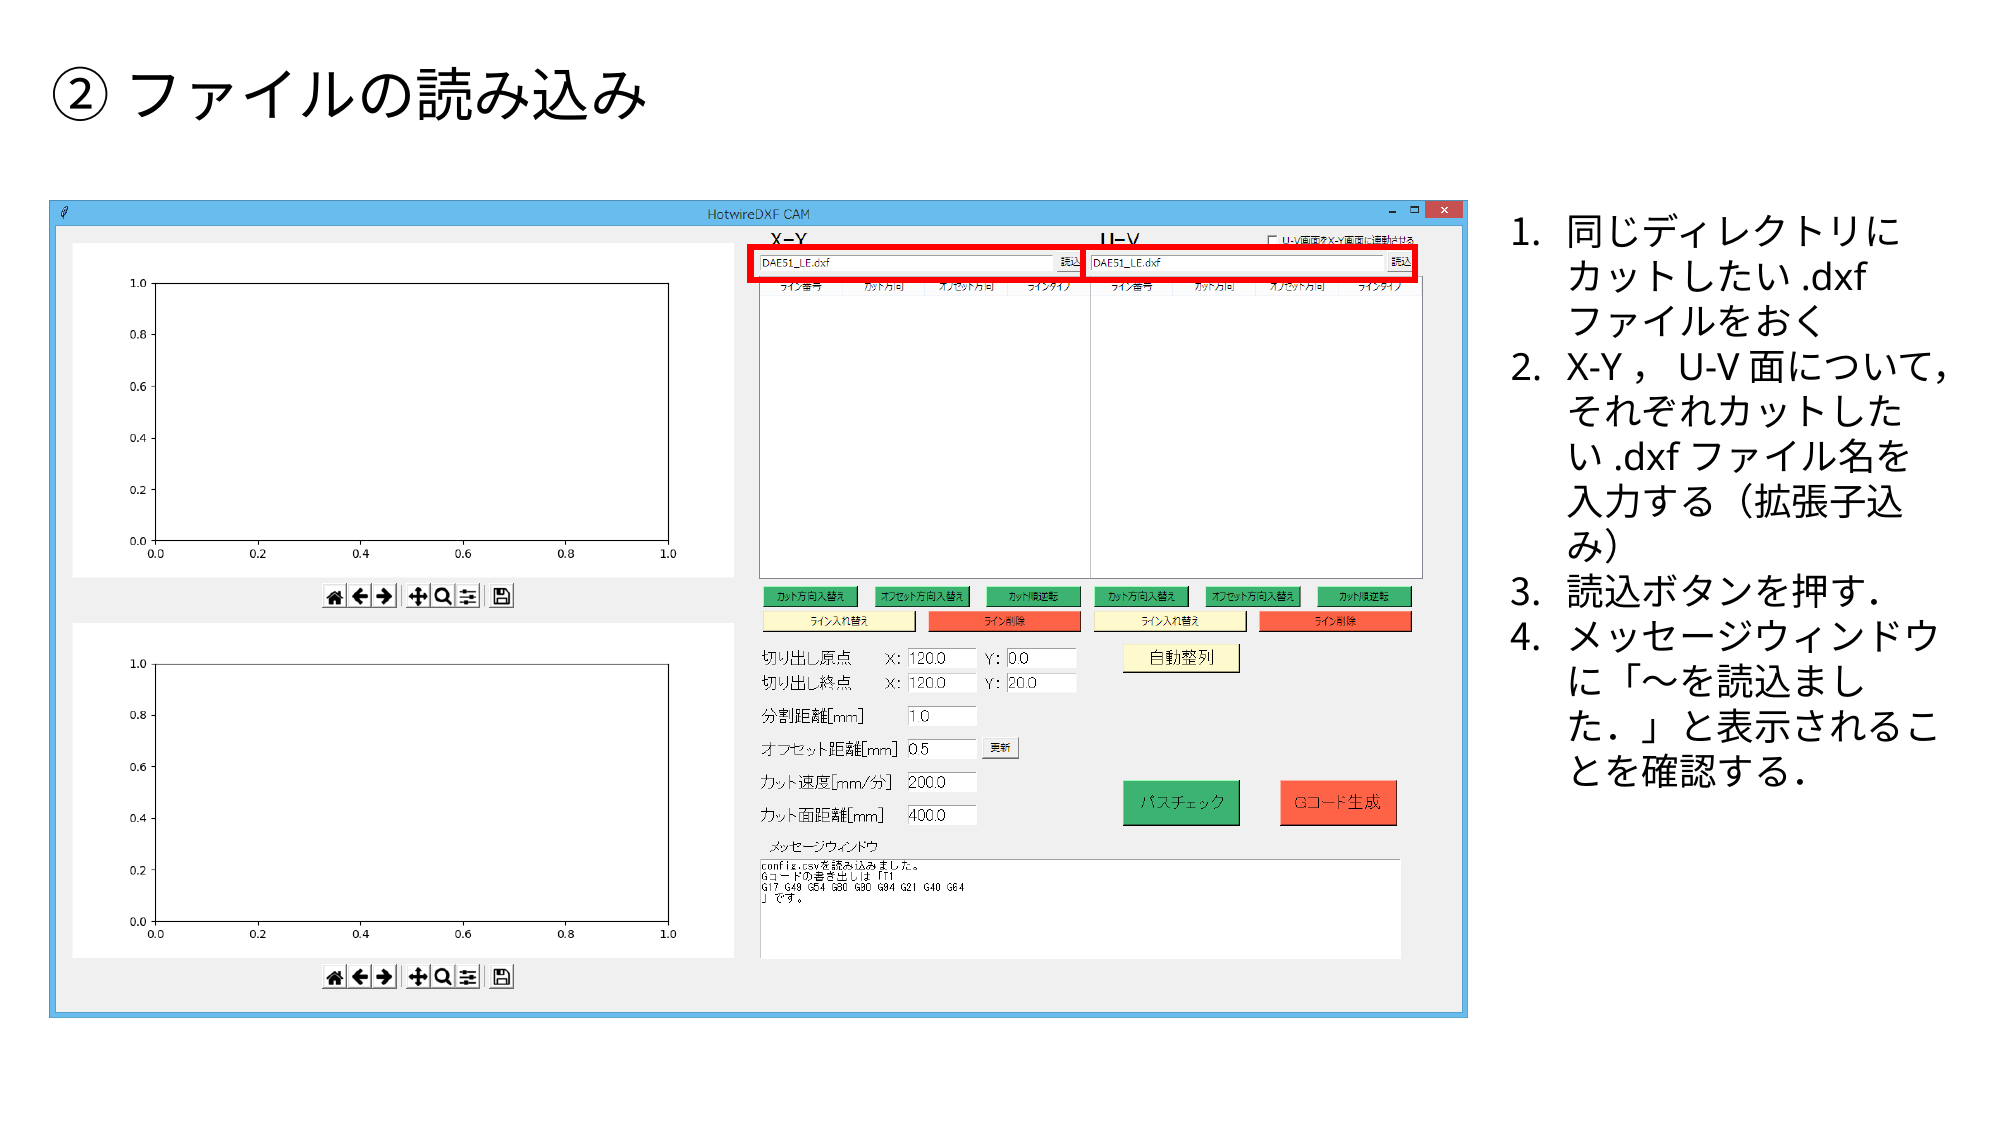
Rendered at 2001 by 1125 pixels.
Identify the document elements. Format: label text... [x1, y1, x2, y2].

text_box 同じディレクトリにカットしたい.dxfファイルをおく X-Y，U-V面について，それぞれカットしたい.dxfファイル名を入力する（拡張子込み） 読込ボタンを押す． メッセージウィンドウに「～を読込ました．」と表示されることを確認する． [1495, 200, 1964, 801]
picture [49, 200, 1468, 1018]
text_box ②ファイルの読み込み [37, 50, 664, 136]
